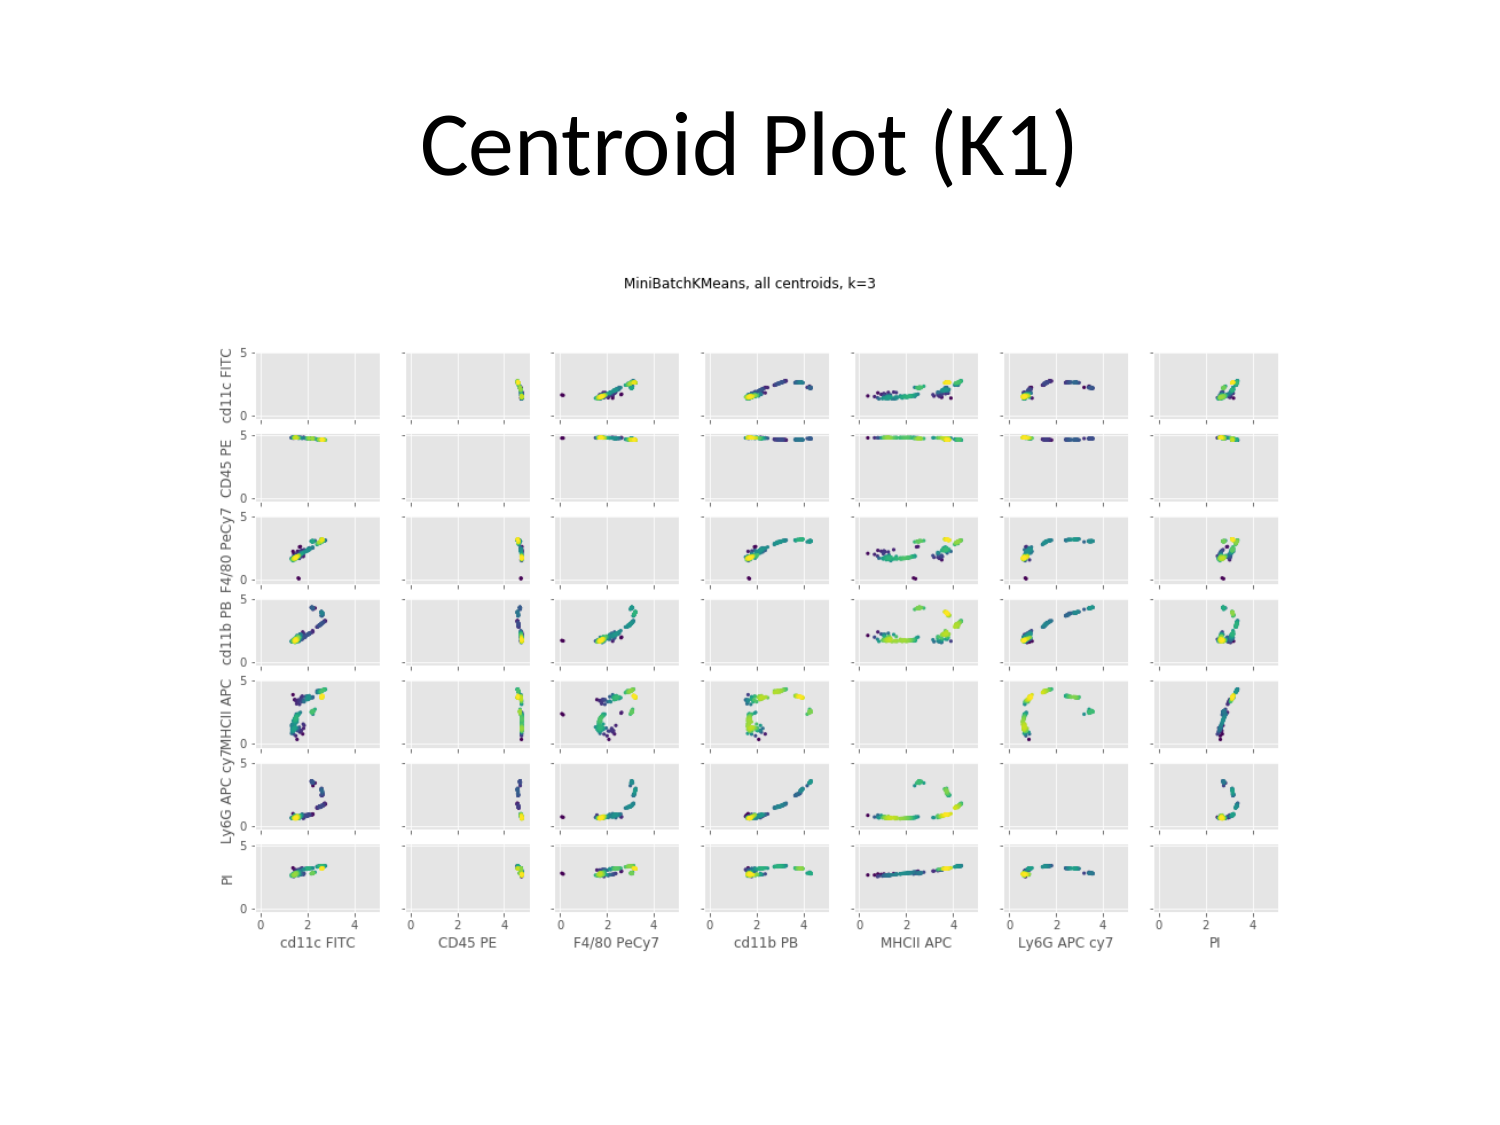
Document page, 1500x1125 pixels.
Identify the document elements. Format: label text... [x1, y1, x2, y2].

title Centroid Plot (K1) [75, 45, 1425, 233]
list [89, 262, 1411, 1006]
